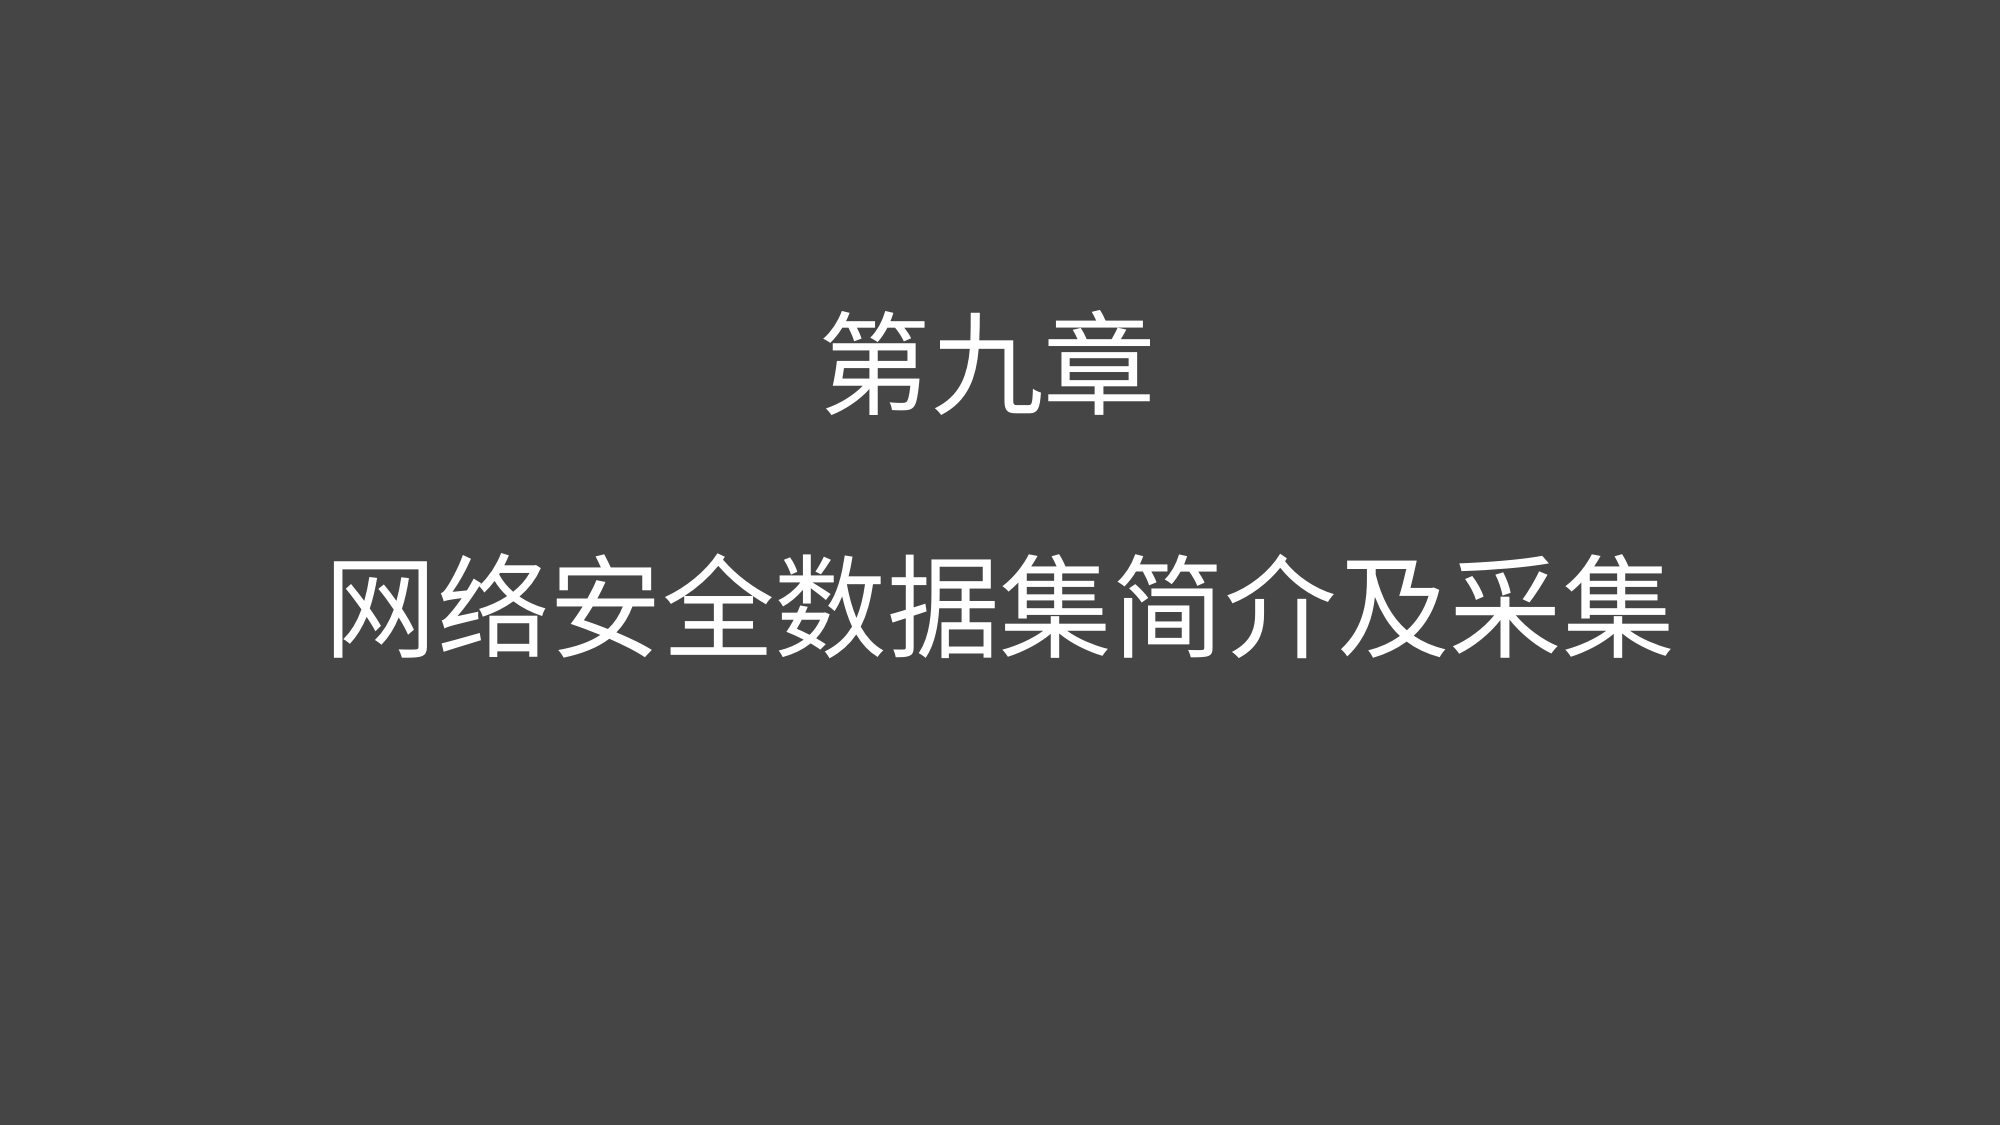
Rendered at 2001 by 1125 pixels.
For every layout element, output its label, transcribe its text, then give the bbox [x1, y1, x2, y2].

title 第九章 网络安全数据集简介及采集 [303, 290, 1697, 682]
